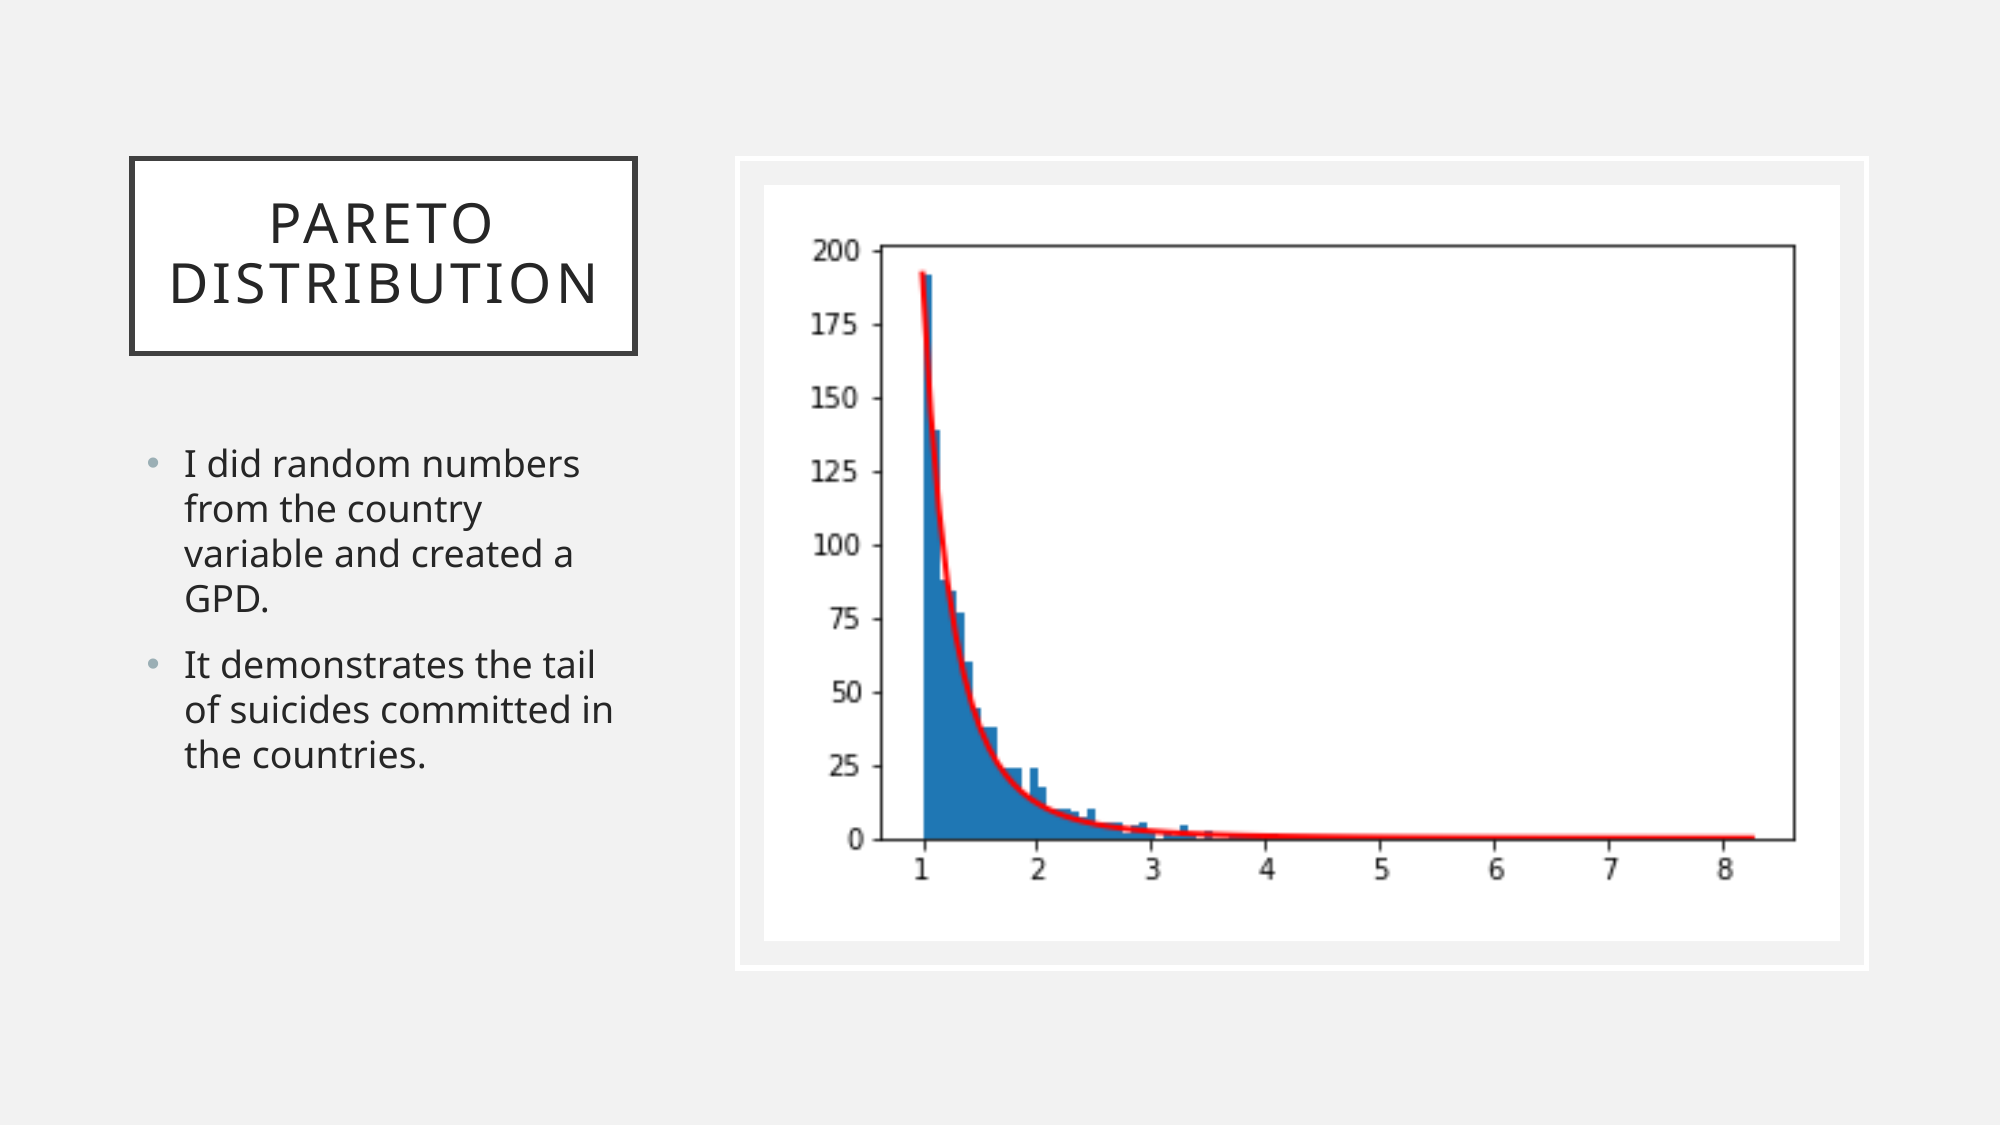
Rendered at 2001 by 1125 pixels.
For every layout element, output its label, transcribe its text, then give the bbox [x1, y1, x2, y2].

text_box [736, 157, 1868, 969]
list I did random numbers from the country variable and created a GPD. It demonstrates the tail of suicides committed in the countries. [131, 432, 635, 968]
text_box [763, 184, 1841, 942]
picture [791, 221, 1813, 905]
title Pareto Distribution [129, 156, 638, 356]
